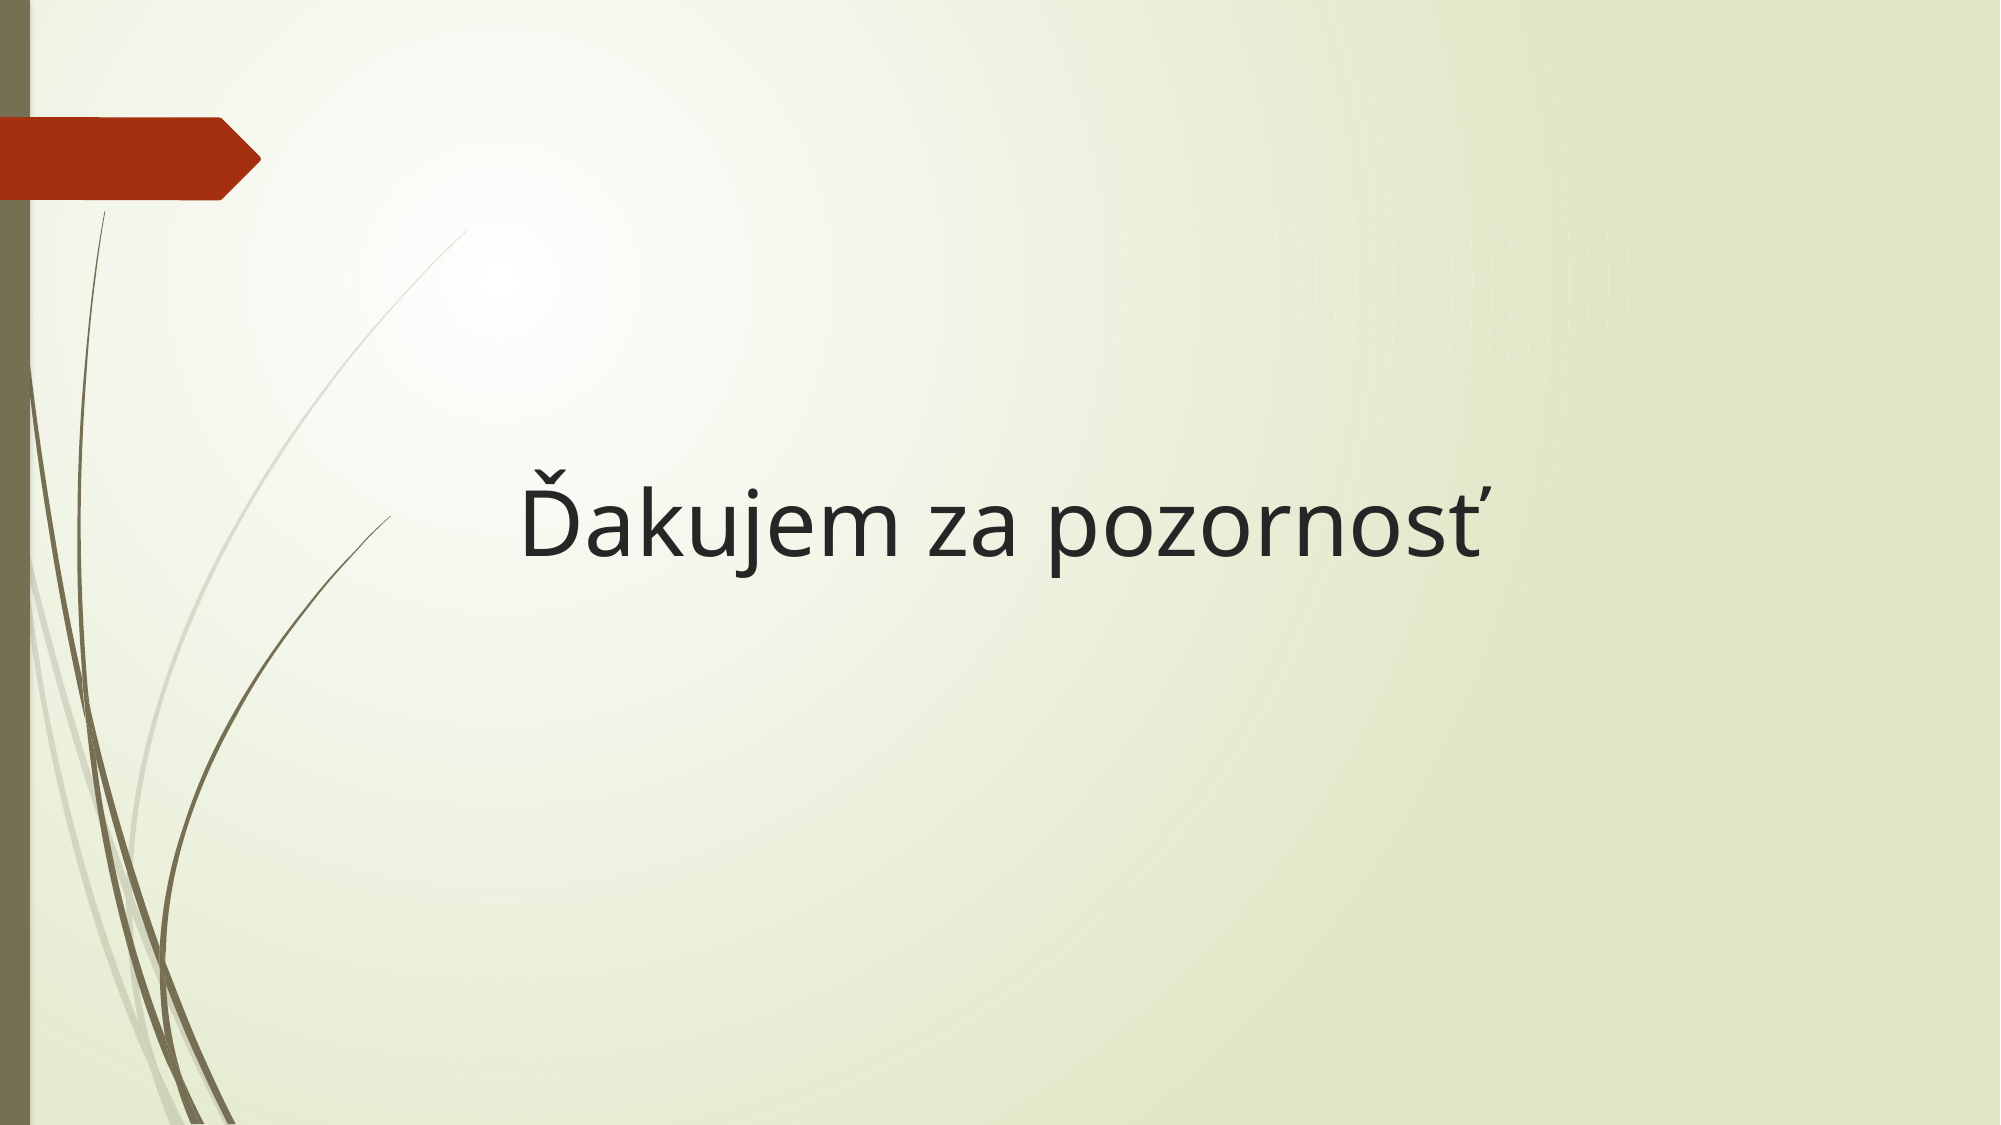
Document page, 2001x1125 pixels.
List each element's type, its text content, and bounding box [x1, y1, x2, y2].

title Ďakujem za pozornosť [269, 457, 1731, 668]
